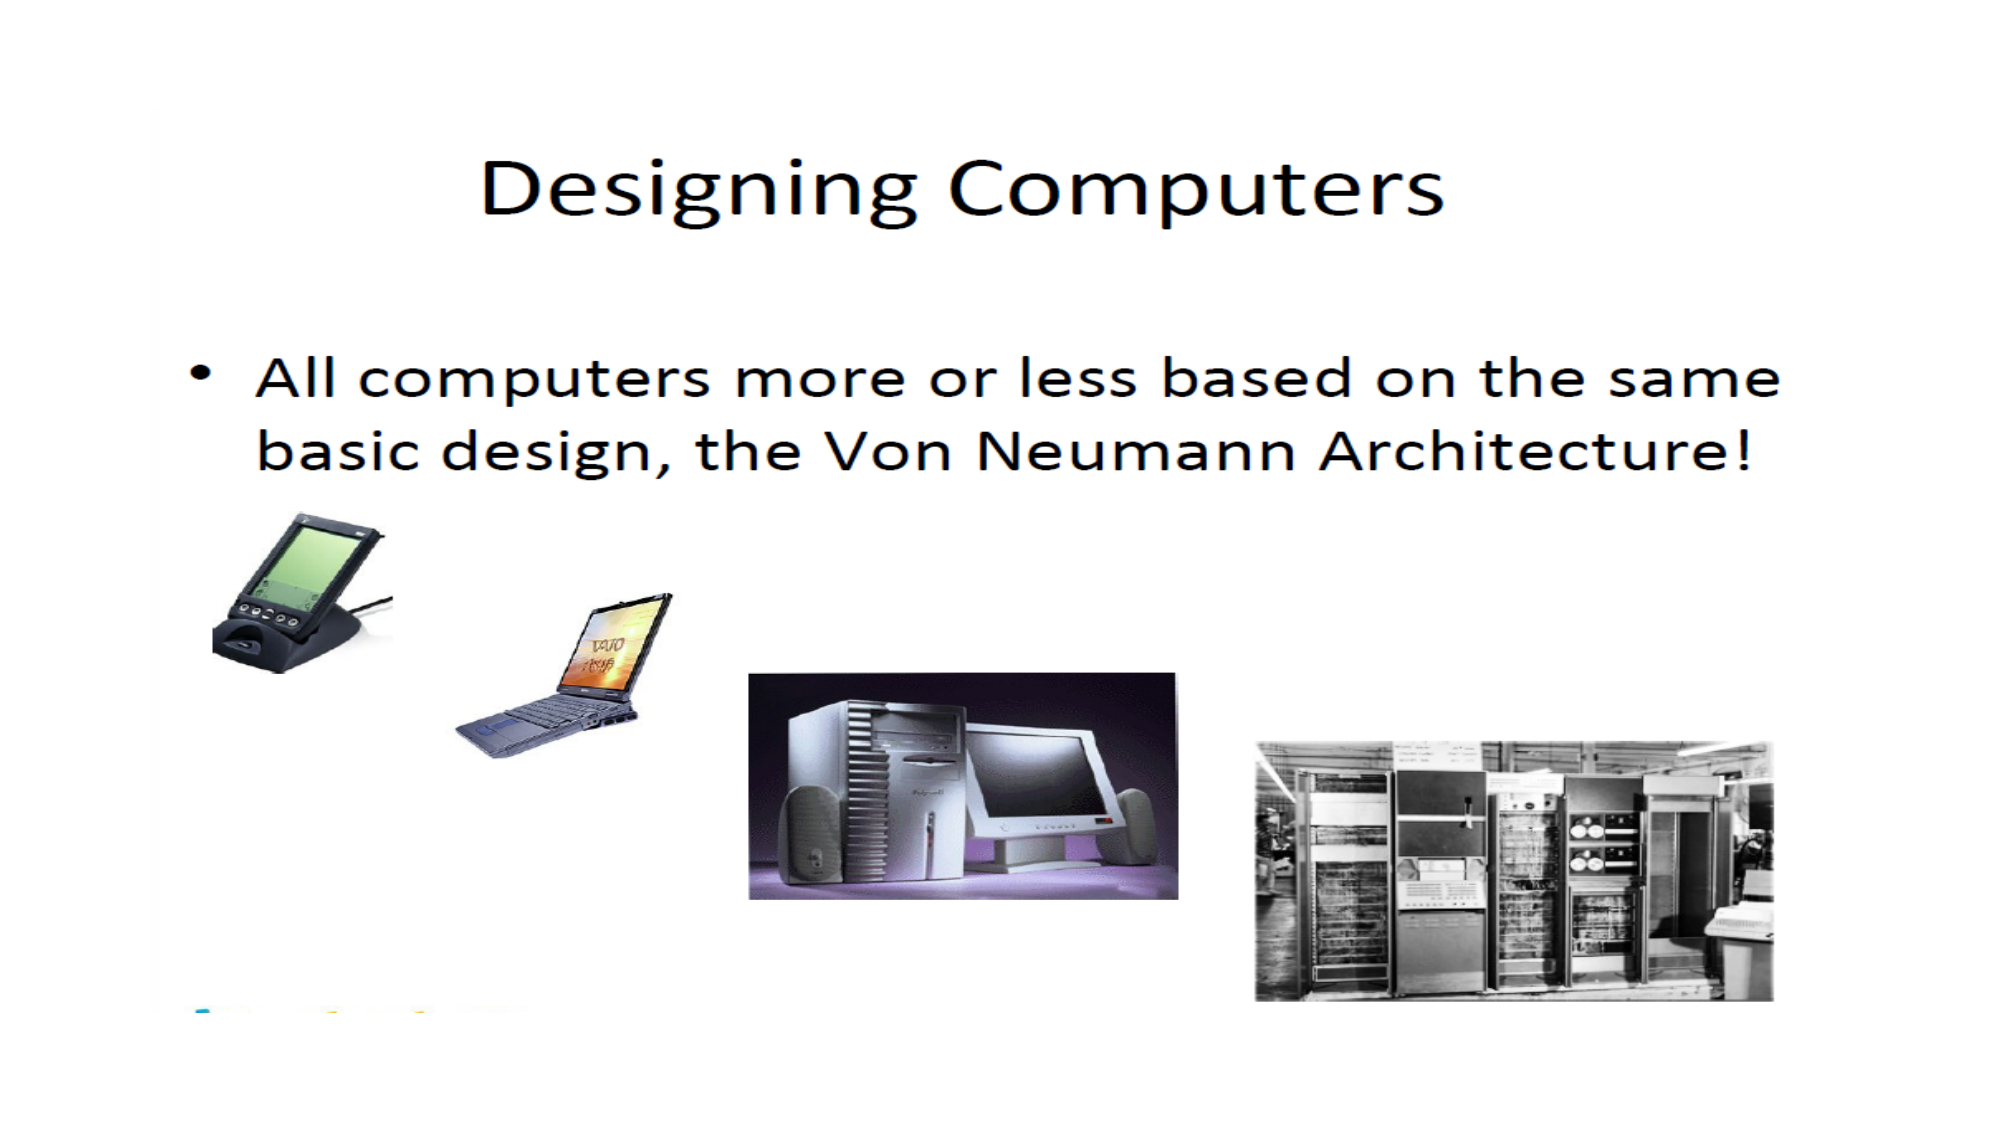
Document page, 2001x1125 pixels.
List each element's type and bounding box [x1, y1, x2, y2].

picture [149, 109, 1857, 1013]
